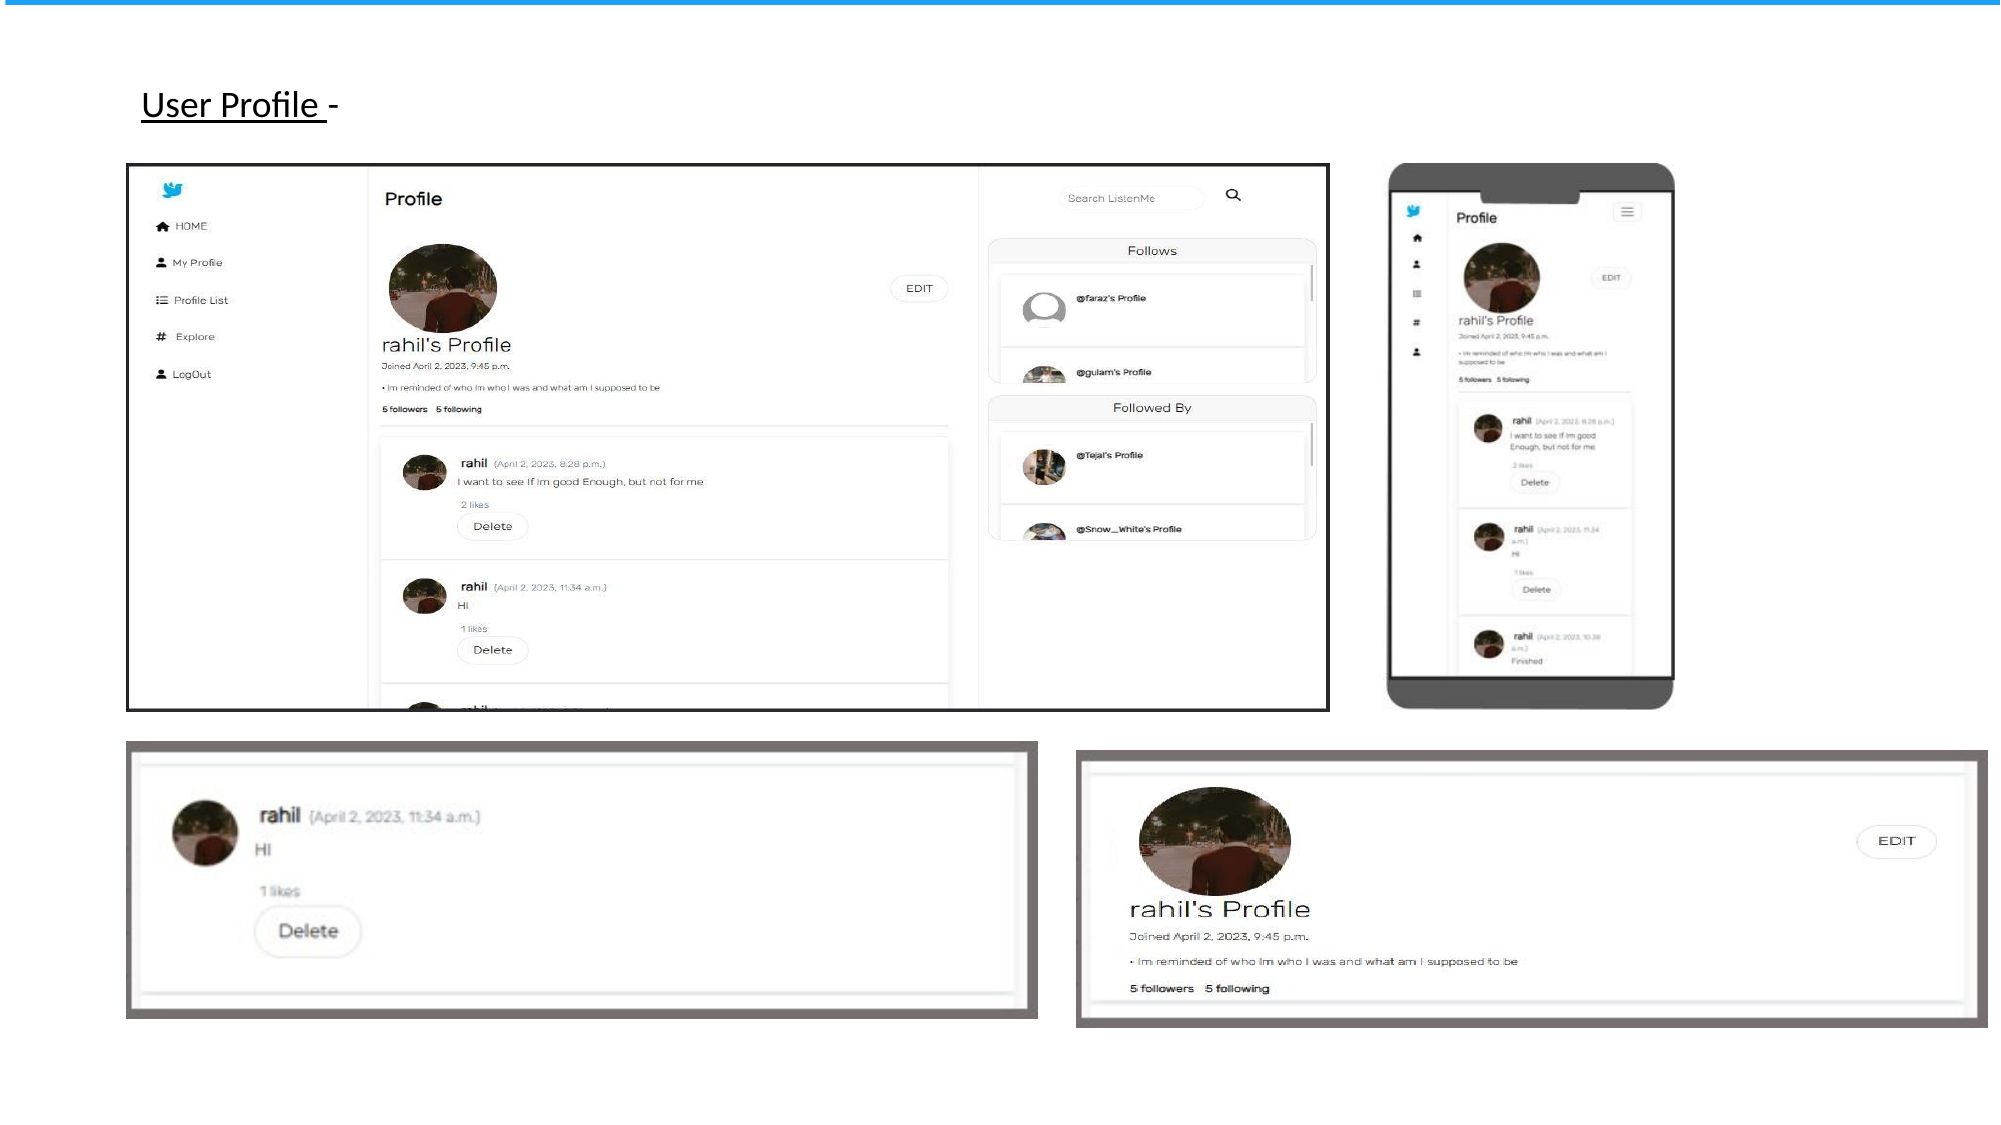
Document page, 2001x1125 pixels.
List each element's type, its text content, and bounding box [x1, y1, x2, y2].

text_box User Profile - [126, 72, 446, 133]
picture [126, 163, 1330, 712]
picture [1076, 750, 1988, 1028]
picture [126, 741, 1038, 1019]
text_box [5, 0, 2000, 5]
picture [1383, 163, 1681, 712]
